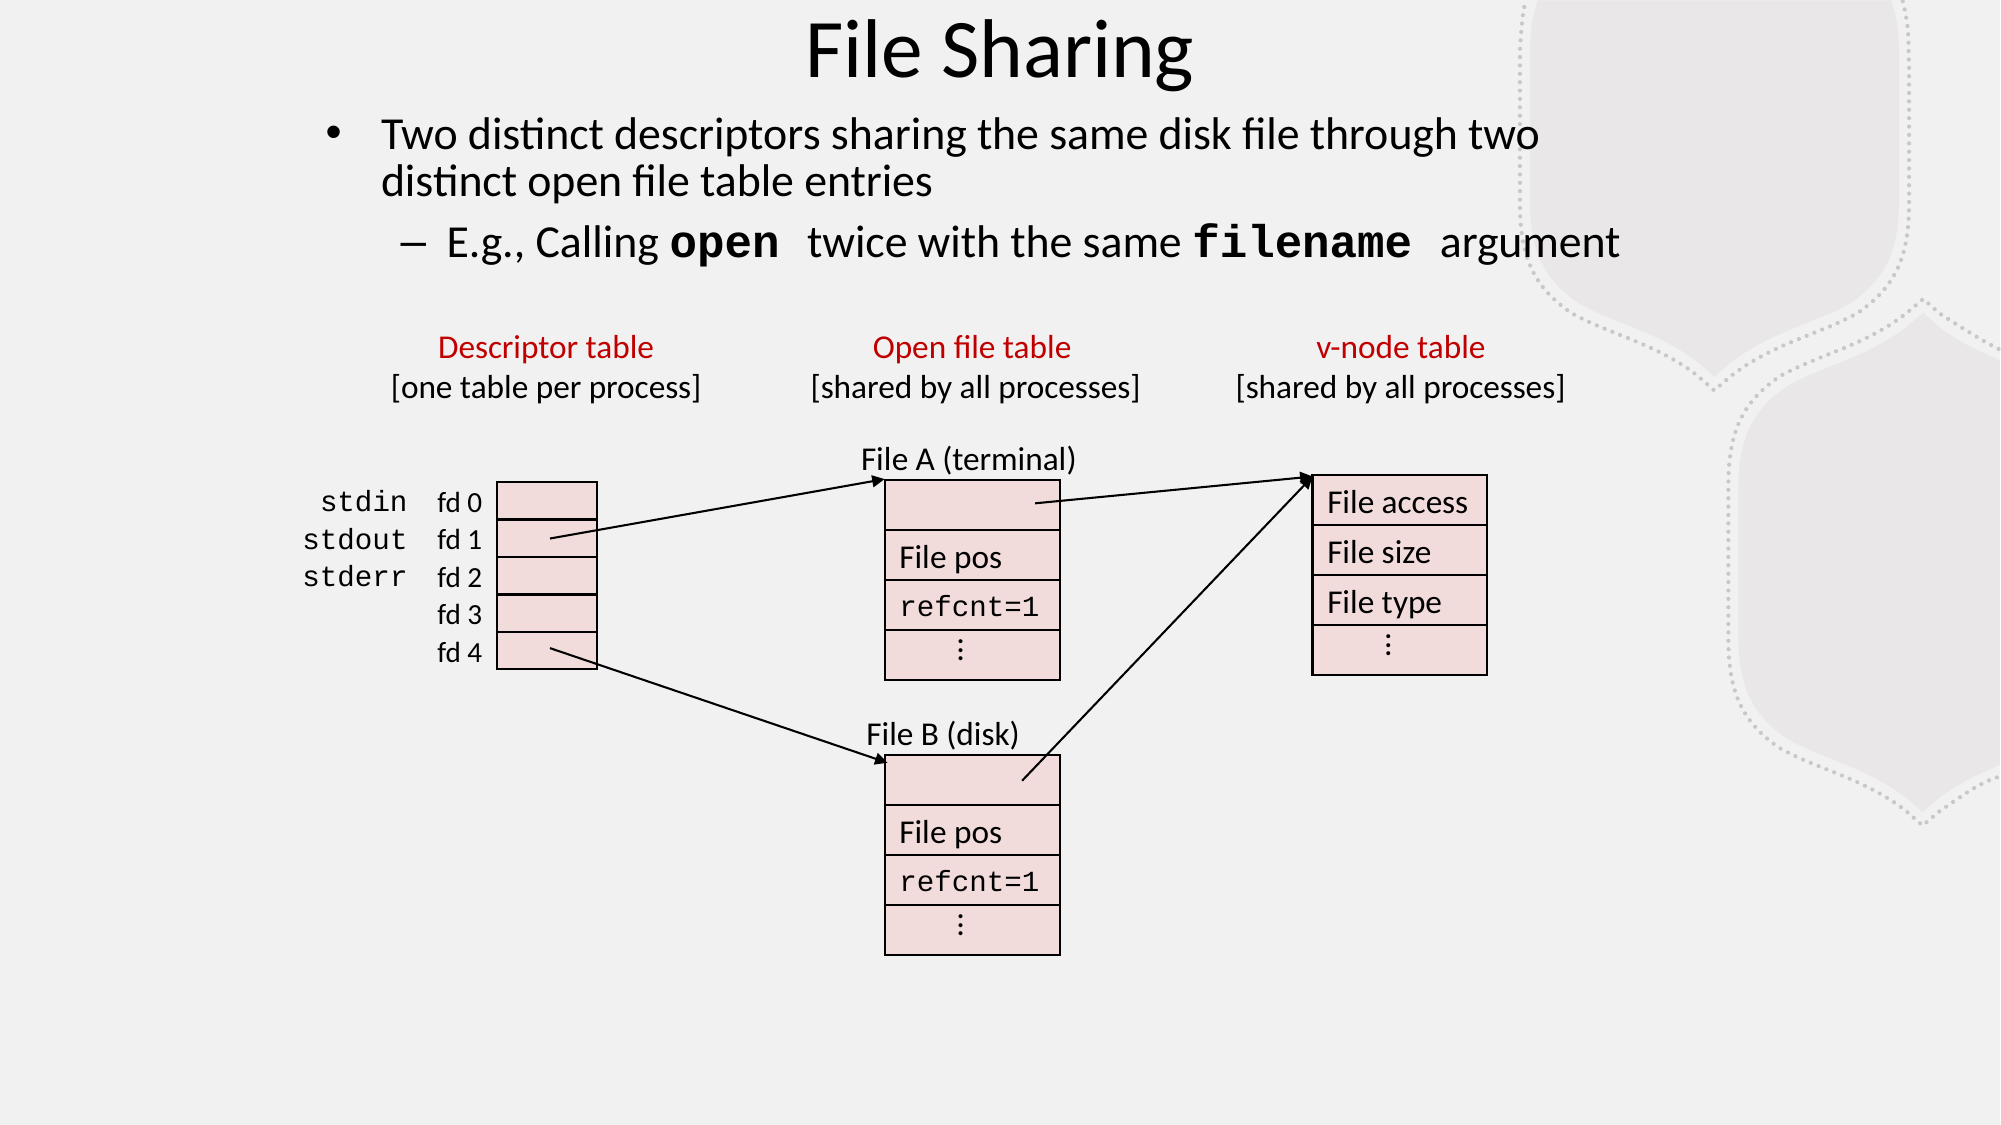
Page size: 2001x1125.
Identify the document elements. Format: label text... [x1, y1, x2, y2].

text_box File A (terminal) [846, 429, 1092, 486]
text_box [498, 519, 598, 557]
text_box File access [1312, 475, 1488, 525]
text_box File B (disk) [851, 704, 1035, 761]
text_box ... [1312, 626, 1488, 676]
text_box [498, 482, 598, 519]
text_box [884, 486, 1060, 530]
text_box ... [884, 904, 1060, 955]
text_box [1022, 476, 1313, 781]
text_box fd 0 [423, 482, 498, 519]
text_box fd 3 [397, 594, 498, 632]
text_box fd 1 [423, 519, 498, 557]
text_box File size [1312, 525, 1488, 575]
text_box refcnt=1 [884, 579, 1060, 629]
text_box [498, 557, 598, 594]
text_box v-node table [shared by all processes] [1220, 317, 1582, 413]
text_box [1035, 471, 1312, 504]
text_box [884, 754, 1060, 805]
text_box fd 4 [397, 632, 498, 670]
text_box stdout [287, 512, 423, 563]
text_box File Sharing [324, 0, 1675, 138]
text_box [498, 594, 598, 632]
text_box fd 2 [423, 557, 498, 594]
text_box [873, 761, 888, 765]
text_box Two distinct descriptors sharing the same disk file through two distinct open file table entries E.g., Calling open twice with the same filename argument [310, 105, 1674, 325]
text_box Descriptor table [one table per process] [375, 317, 717, 413]
text_box stdin [305, 474, 423, 526]
text_box File pos [884, 805, 1060, 854]
text_box refcnt=1 [884, 854, 1060, 904]
text_box Open file table [shared by all processes] [795, 317, 1157, 413]
text_box File pos [884, 530, 1060, 579]
text_box File type [1312, 575, 1488, 626]
text_box ... [884, 629, 1060, 680]
text_box stderr [287, 563, 423, 601]
text_box [498, 632, 598, 670]
